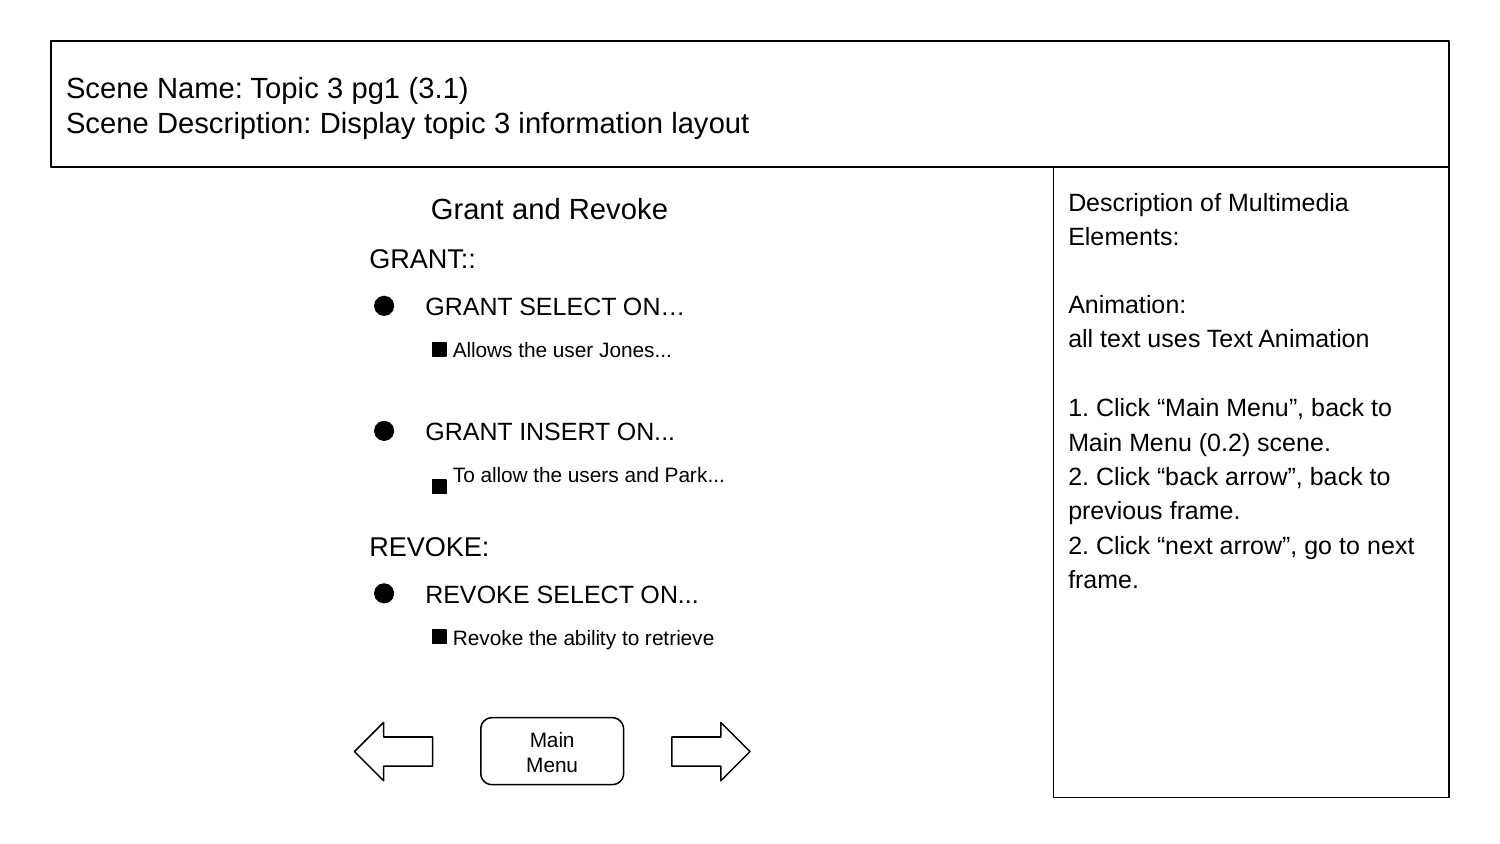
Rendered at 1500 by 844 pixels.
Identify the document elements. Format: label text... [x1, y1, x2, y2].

text_box [374, 421, 394, 441]
text_box GRANT:: [354, 226, 513, 285]
text_box GRANT INSERT ON... [410, 404, 937, 457]
text_box [432, 629, 438, 644]
list Description of Multimedia Elements: Animation: all text uses Text Animation 1. Click “Main Menu”, back to Main Menu (0.2) scene. 2. Click “back arrow”, back to previous frame. 2. Click “next arrow”, go to next frame. [1053, 166, 1449, 798]
text_box [374, 583, 394, 603]
title Scene Name: Topic 3 pg1 (3.1) Scene Description: Display topic 3 information layout [51, 40, 1449, 167]
text_box REVOKE: [354, 513, 513, 573]
text_box [374, 296, 394, 316]
text_box [432, 342, 438, 356]
text_box Main Menu [494, 731, 610, 772]
text_box [671, 722, 751, 781]
text_box GRANT SELECT ON… [410, 279, 937, 332]
text_box Grant and Revoke [415, 173, 689, 242]
text_box [432, 479, 447, 494]
text_box REVOKE SELECT ON... [410, 567, 937, 620]
text_box To allow the users and Park... [438, 456, 964, 492]
text_box Allows the user Jones... [438, 331, 964, 367]
text_box Revoke the ability to retrieve [438, 619, 964, 654]
text_box [480, 717, 624, 785]
text_box [354, 722, 433, 781]
